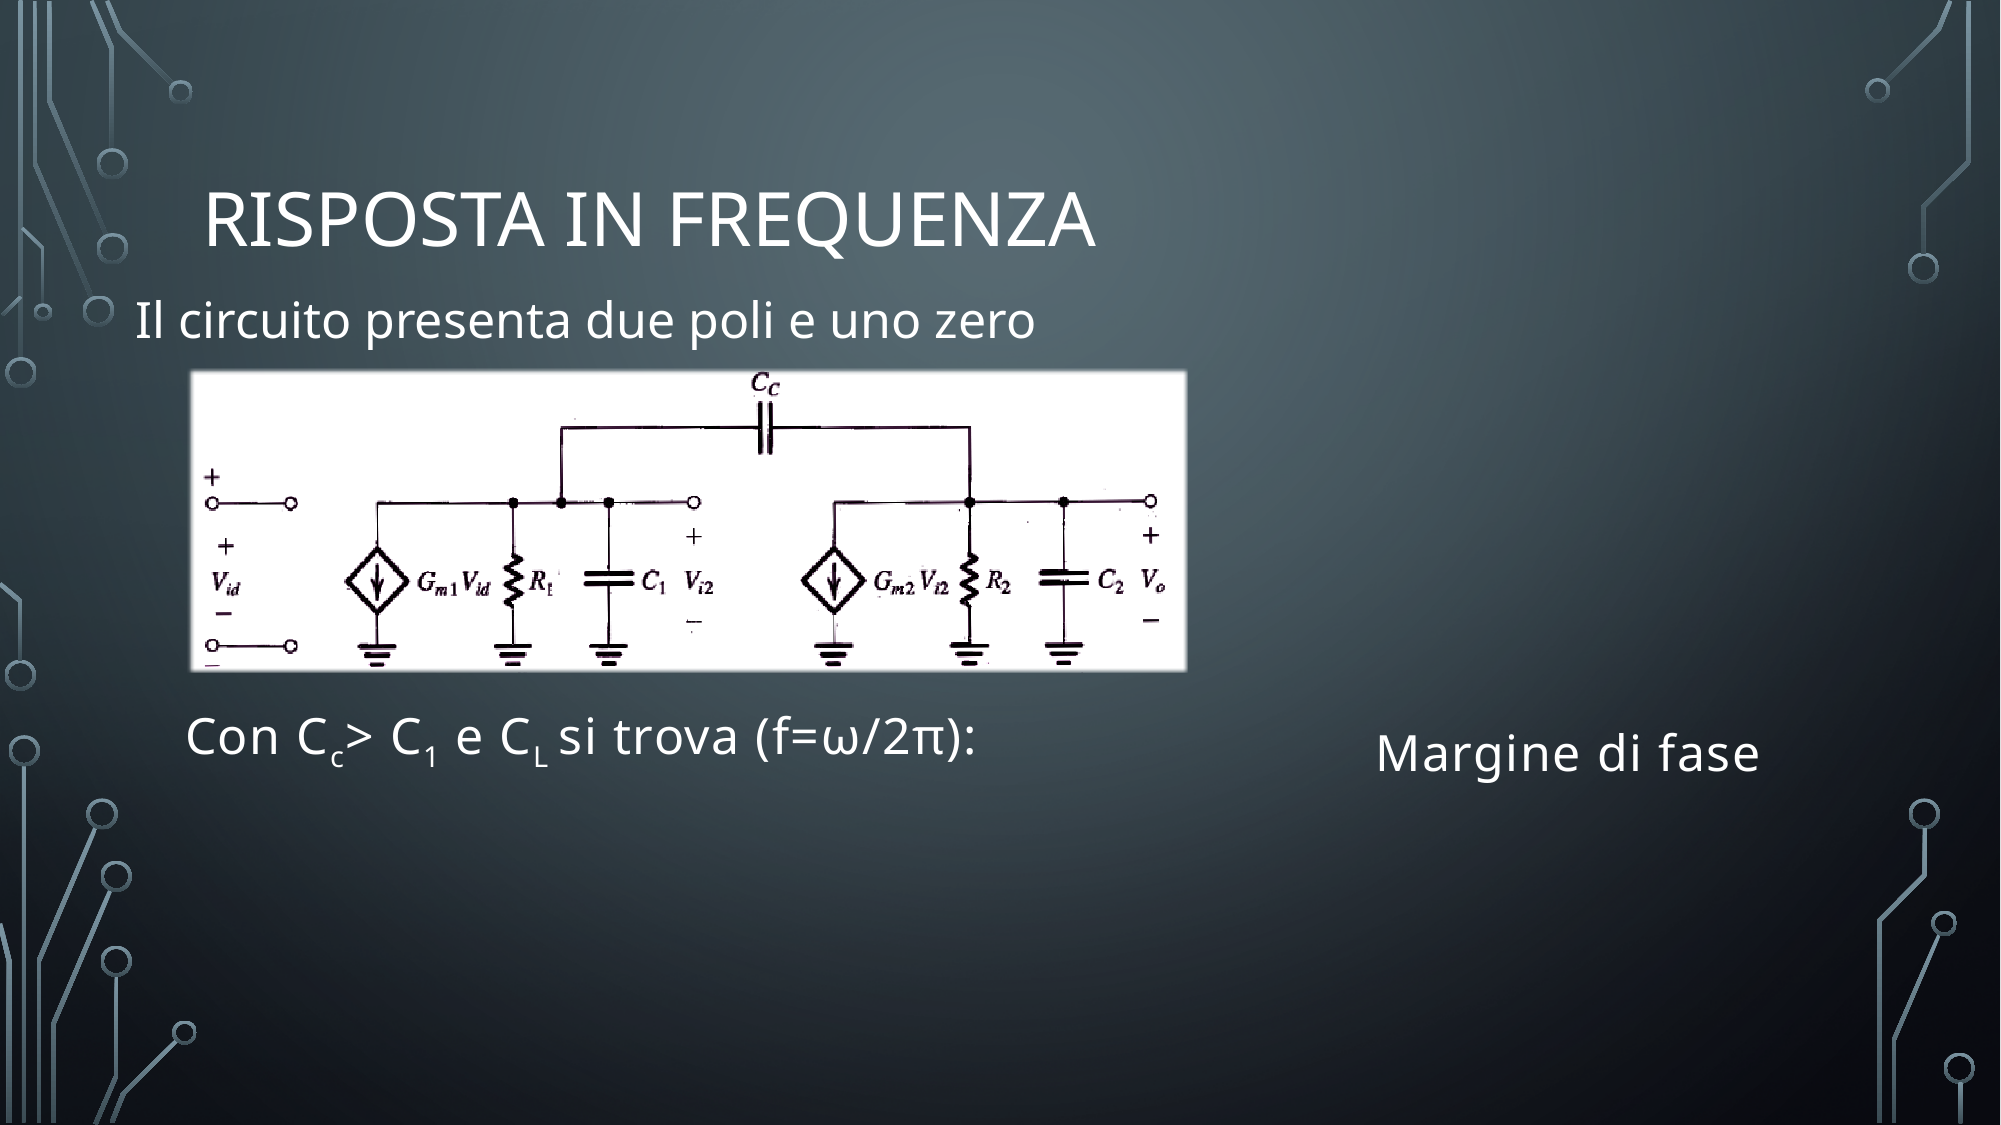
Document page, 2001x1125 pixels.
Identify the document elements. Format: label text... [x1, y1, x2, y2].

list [186, 368, 1188, 673]
text_box Il circuito presenta due poli e uno zero [120, 280, 1052, 356]
title Risposta in frequenza [187, 101, 1813, 344]
